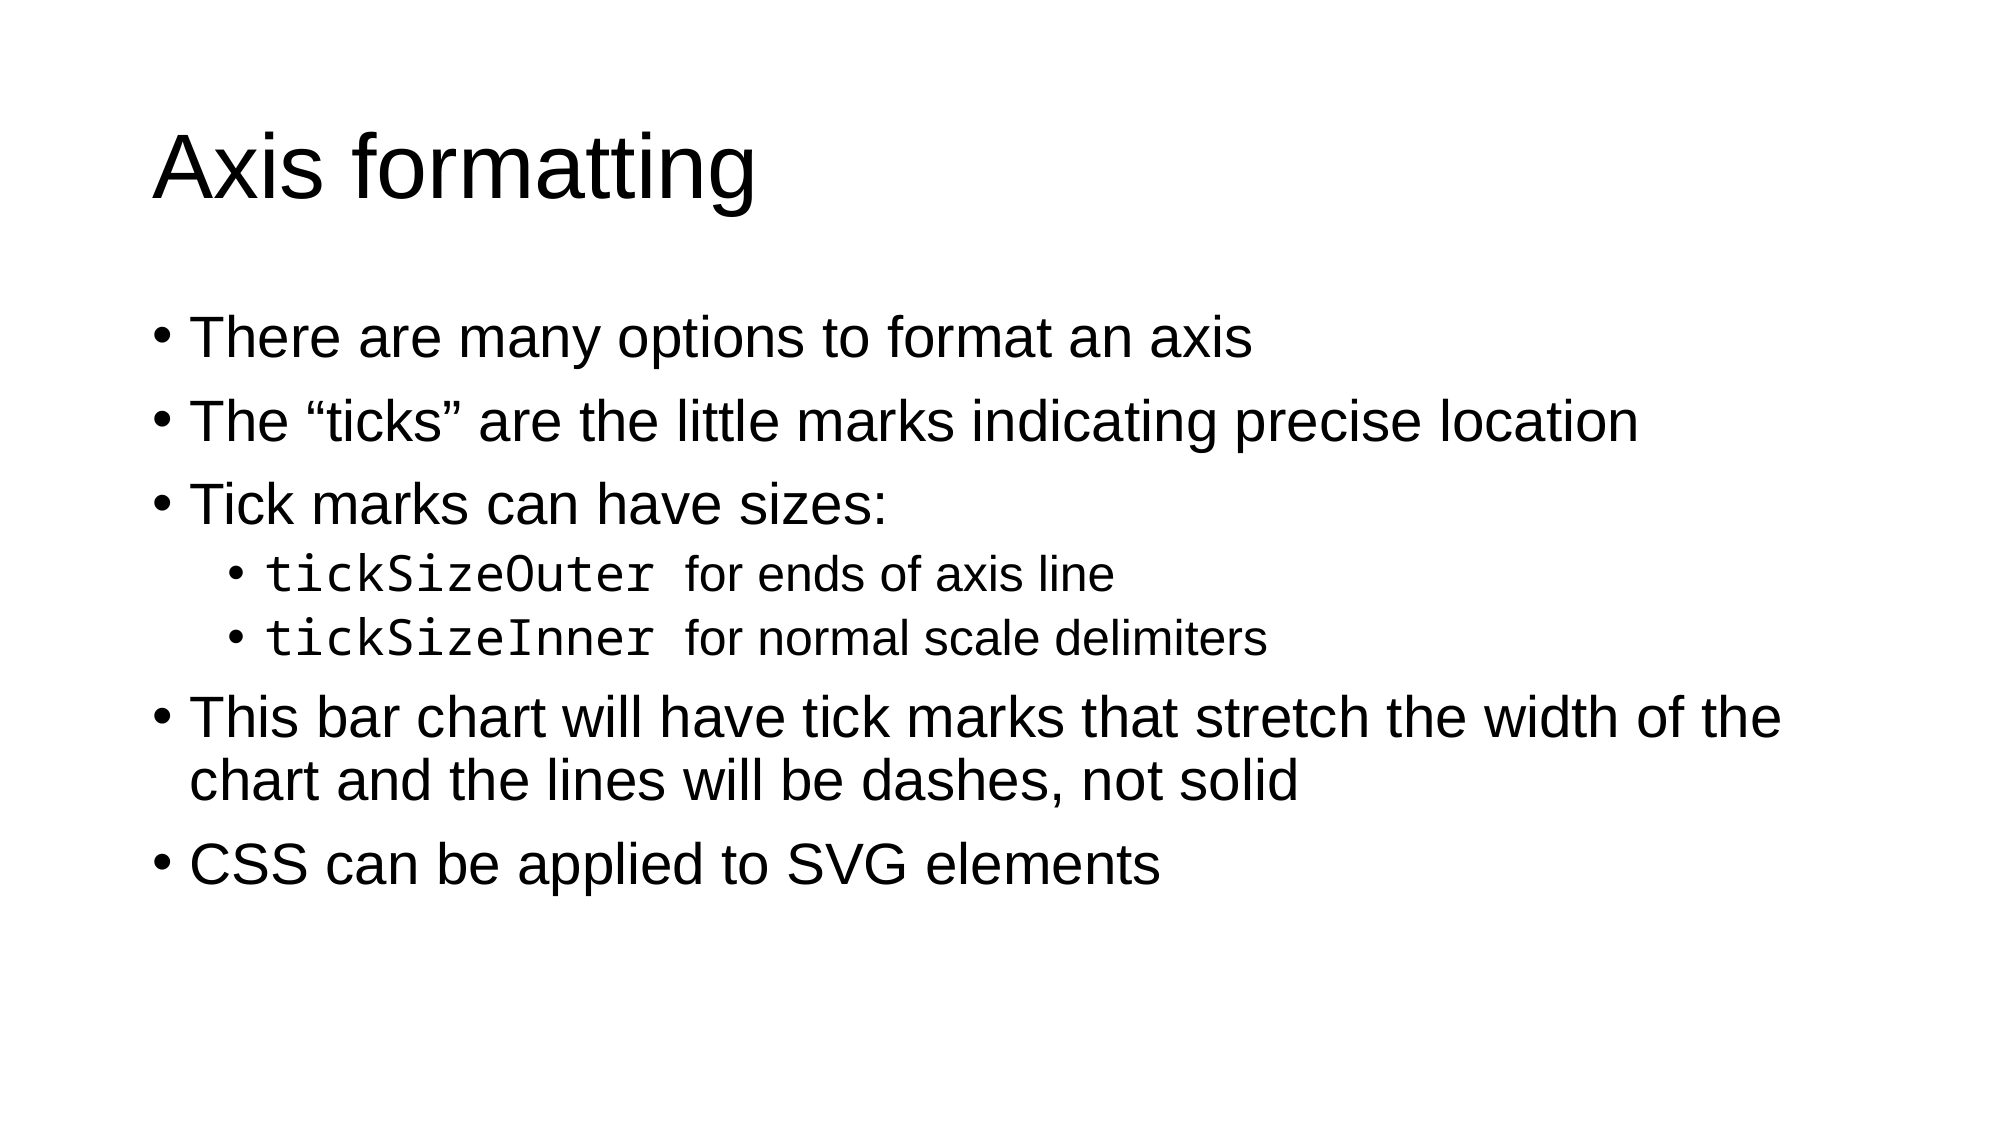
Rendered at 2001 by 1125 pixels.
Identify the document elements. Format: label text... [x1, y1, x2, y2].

title Axis formatting [137, 59, 1863, 278]
list There are many options to format an axis The “ticks” are the little marks indicating precise location Tick marks can have sizes: tickSizeOuter for ends of axis line tickSizeInner for normal scale delimiters This bar chart will have tick marks that stretch the width of the chart and the lines will be dashes, not solid CSS can be applied to SVG elements [137, 299, 1863, 1014]
